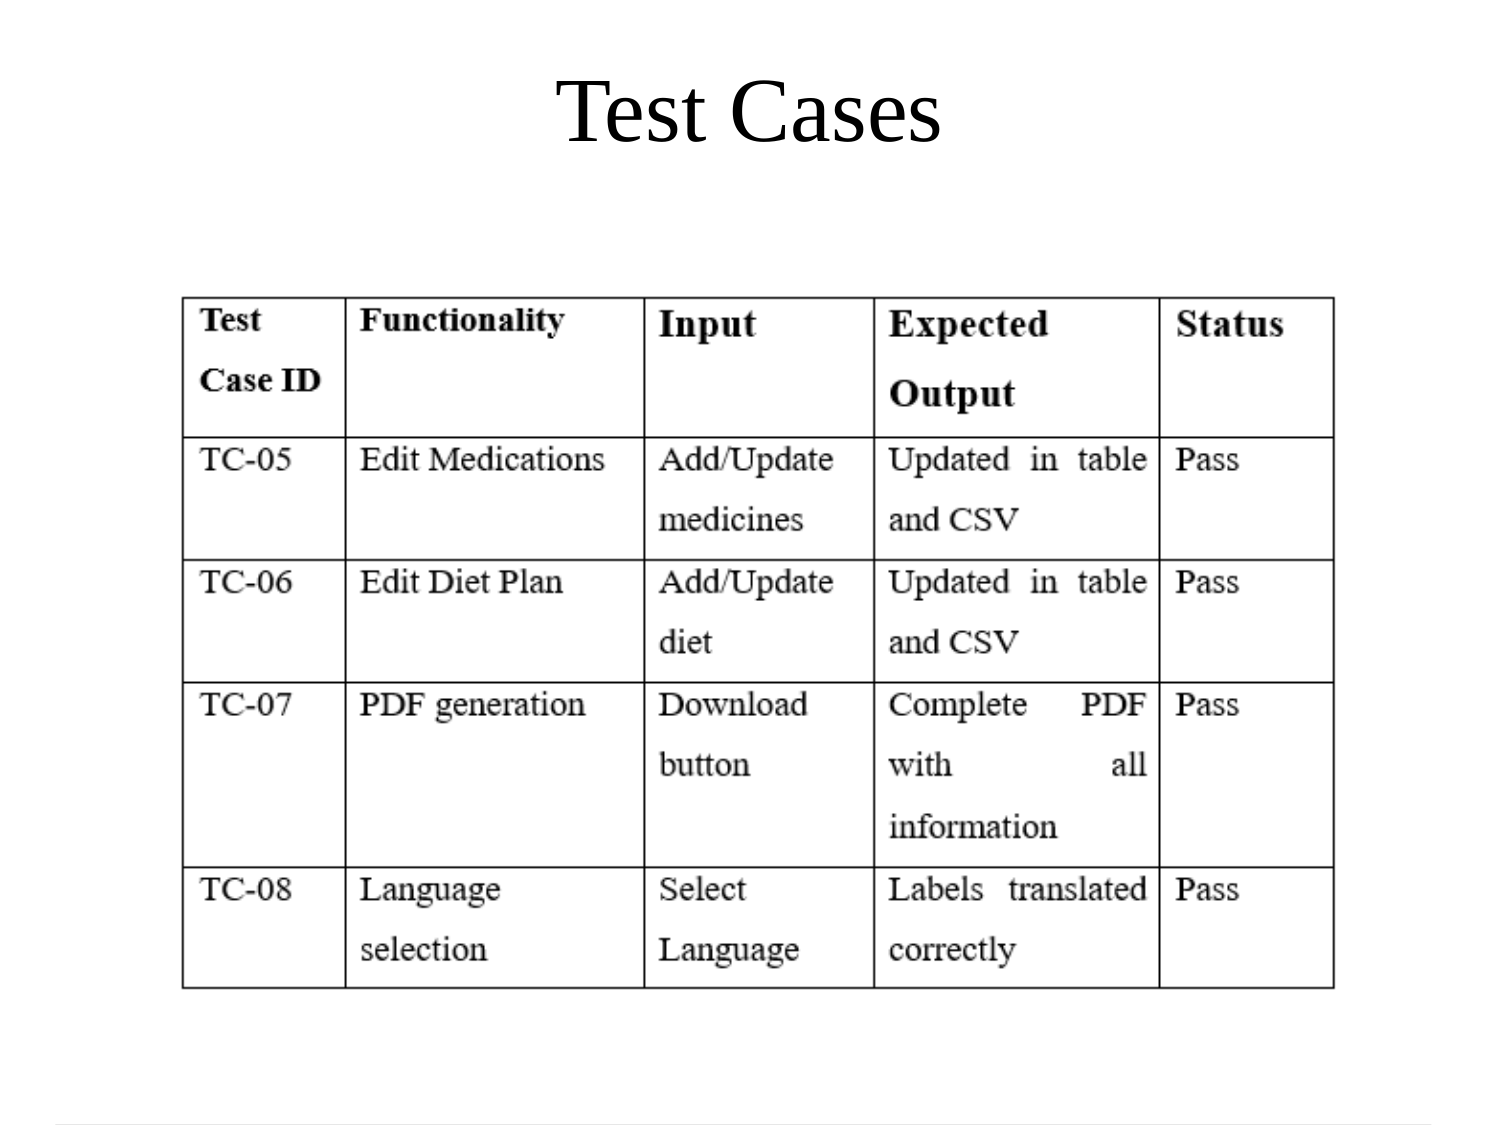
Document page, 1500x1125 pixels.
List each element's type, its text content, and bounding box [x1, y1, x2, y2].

picture [55, 229, 1432, 1125]
title Test Cases [171, 49, 1329, 161]
